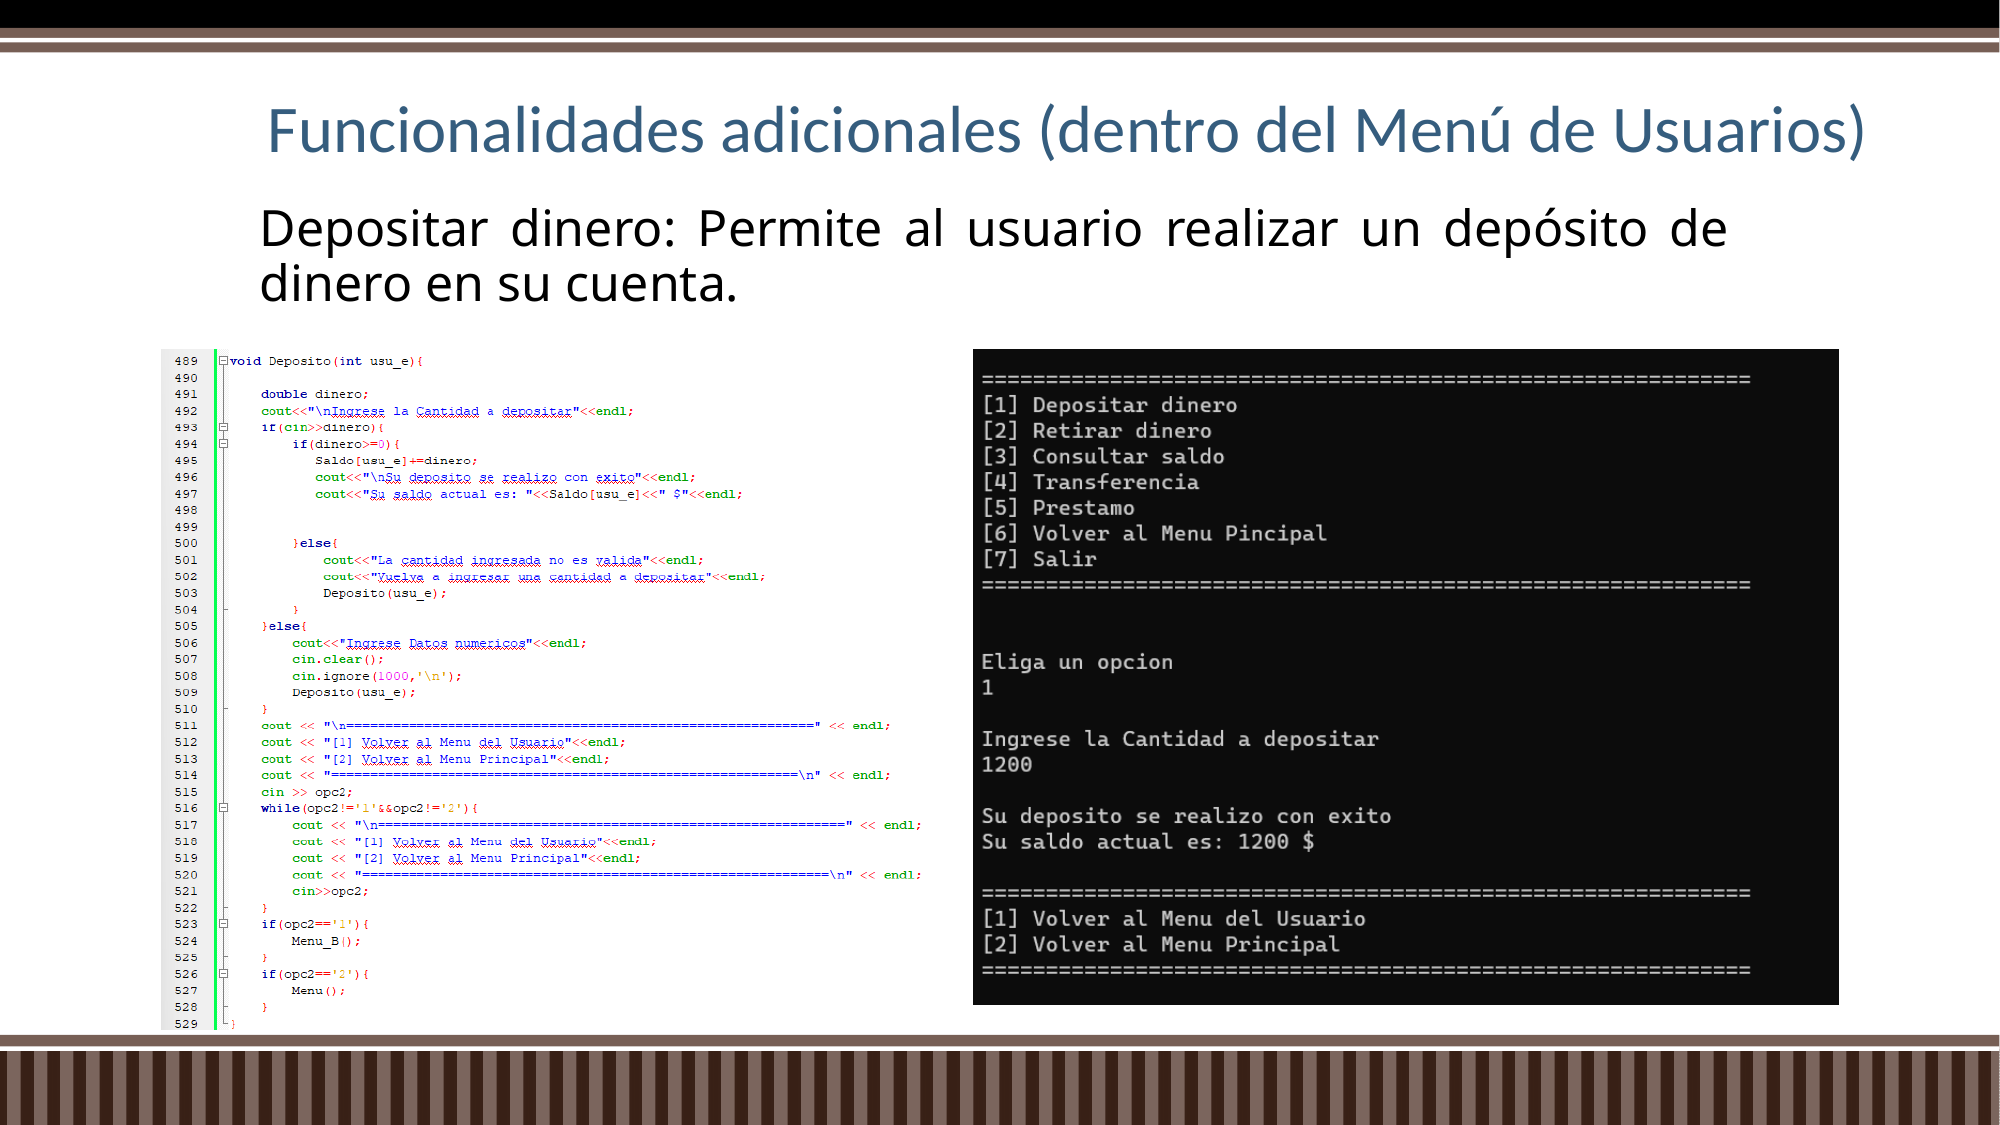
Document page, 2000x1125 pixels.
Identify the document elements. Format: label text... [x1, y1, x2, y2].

picture [160, 349, 963, 1030]
picture [973, 349, 1839, 1005]
title Funcionalidades adicionales (dentro del Menú de Usuarios) [252, 0, 1922, 175]
list Depositar dinero: Permite al usuario realizar un depósito de dinero en su cuenta. [244, 196, 1745, 803]
